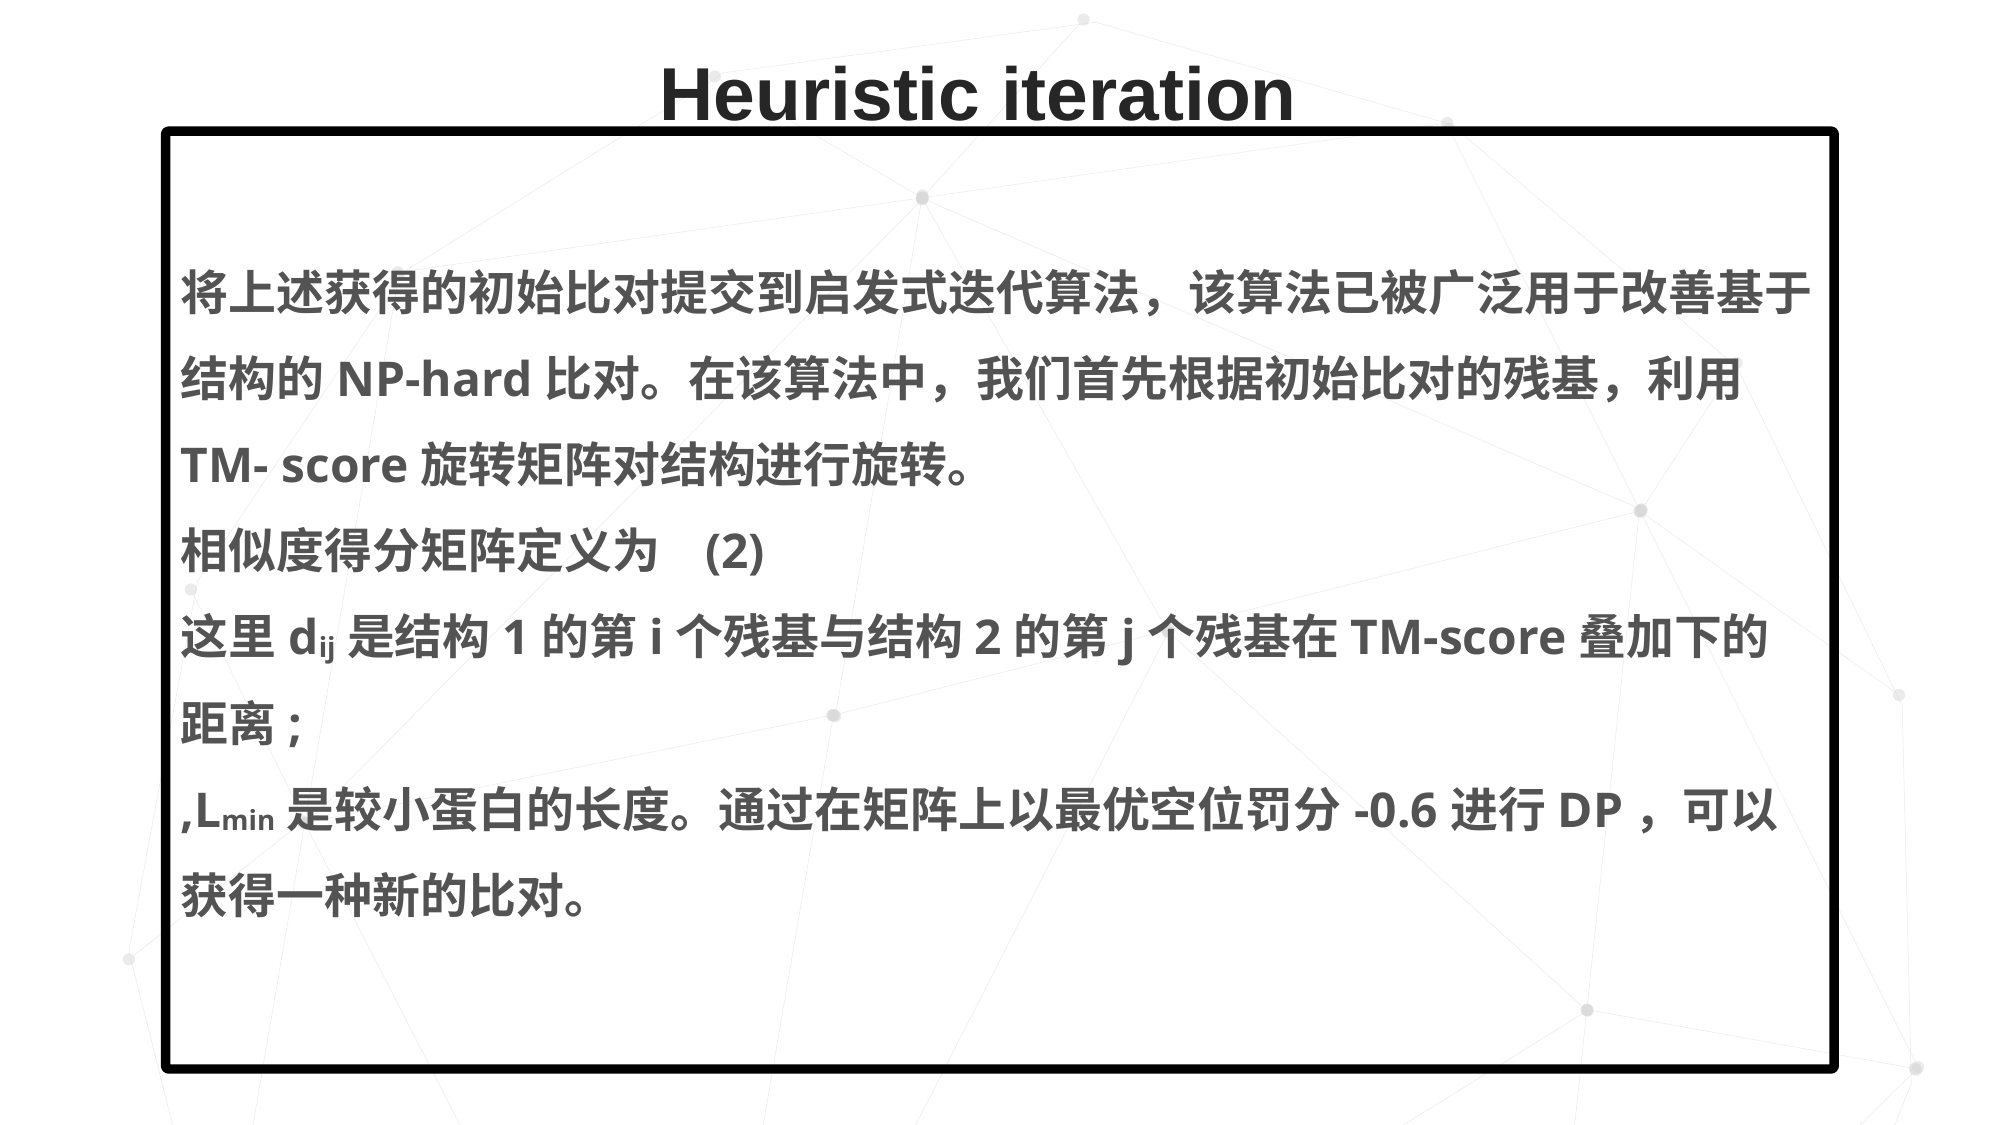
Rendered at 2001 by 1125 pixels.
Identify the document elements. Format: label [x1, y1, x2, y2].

text_box [82, 0, 1970, 1125]
